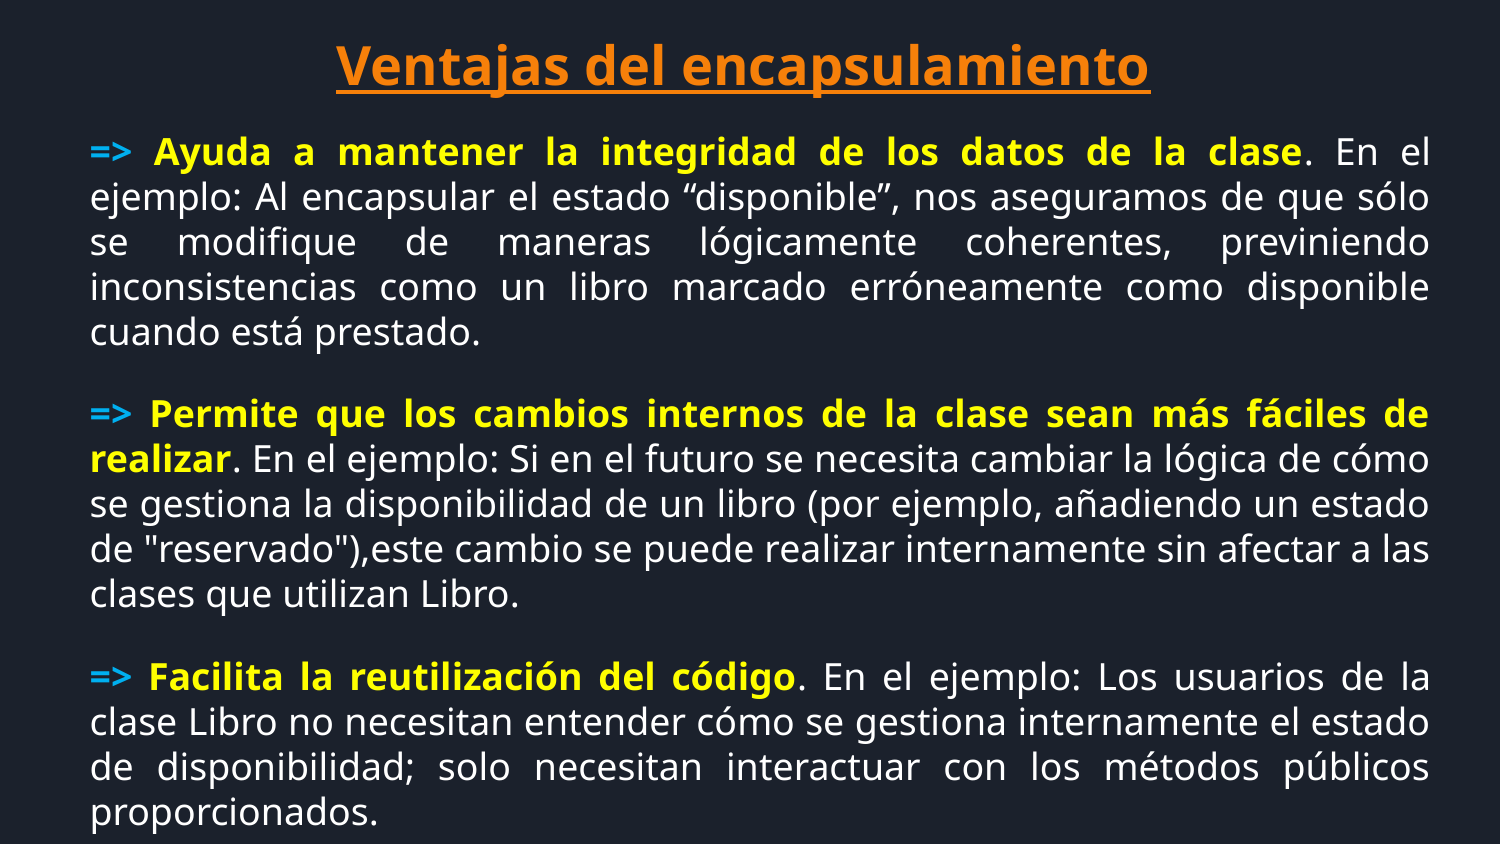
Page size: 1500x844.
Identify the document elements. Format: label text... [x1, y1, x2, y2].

text_box => Ayuda a mantener la integridad de los datos de la clase. En el ejemplo: Al encapsular el estado “disponible”, nos aseguramos de que sólo se modifique de maneras lógicamente coherentes, previniendo inconsistencias como un libro marcado erróneamente como disponible cuando está prestado. => Permite que los cambios internos de la clase sean más fáciles de realizar. En el ejemplo: Si en el futuro se necesita cambiar la lógica de cómo se gestiona la disponibilidad de un libro (por ejemplo, añadiendo un estado de "reservado"),este cambio se puede realizar internamente sin afectar a las clases que utilizan Libro. => Facilita la reutilización del código. En el ejemplo: Los usuarios de la clase Libro no necesitan entender cómo se gestiona internamente el estado de disponibilidad; solo necesitan interactuar con los métodos públicos proporcionados. => Mejora la seguridad del código. [53, 112, 1447, 844]
text_box Ventajas del encapsulamiento [107, 16, 1380, 112]
